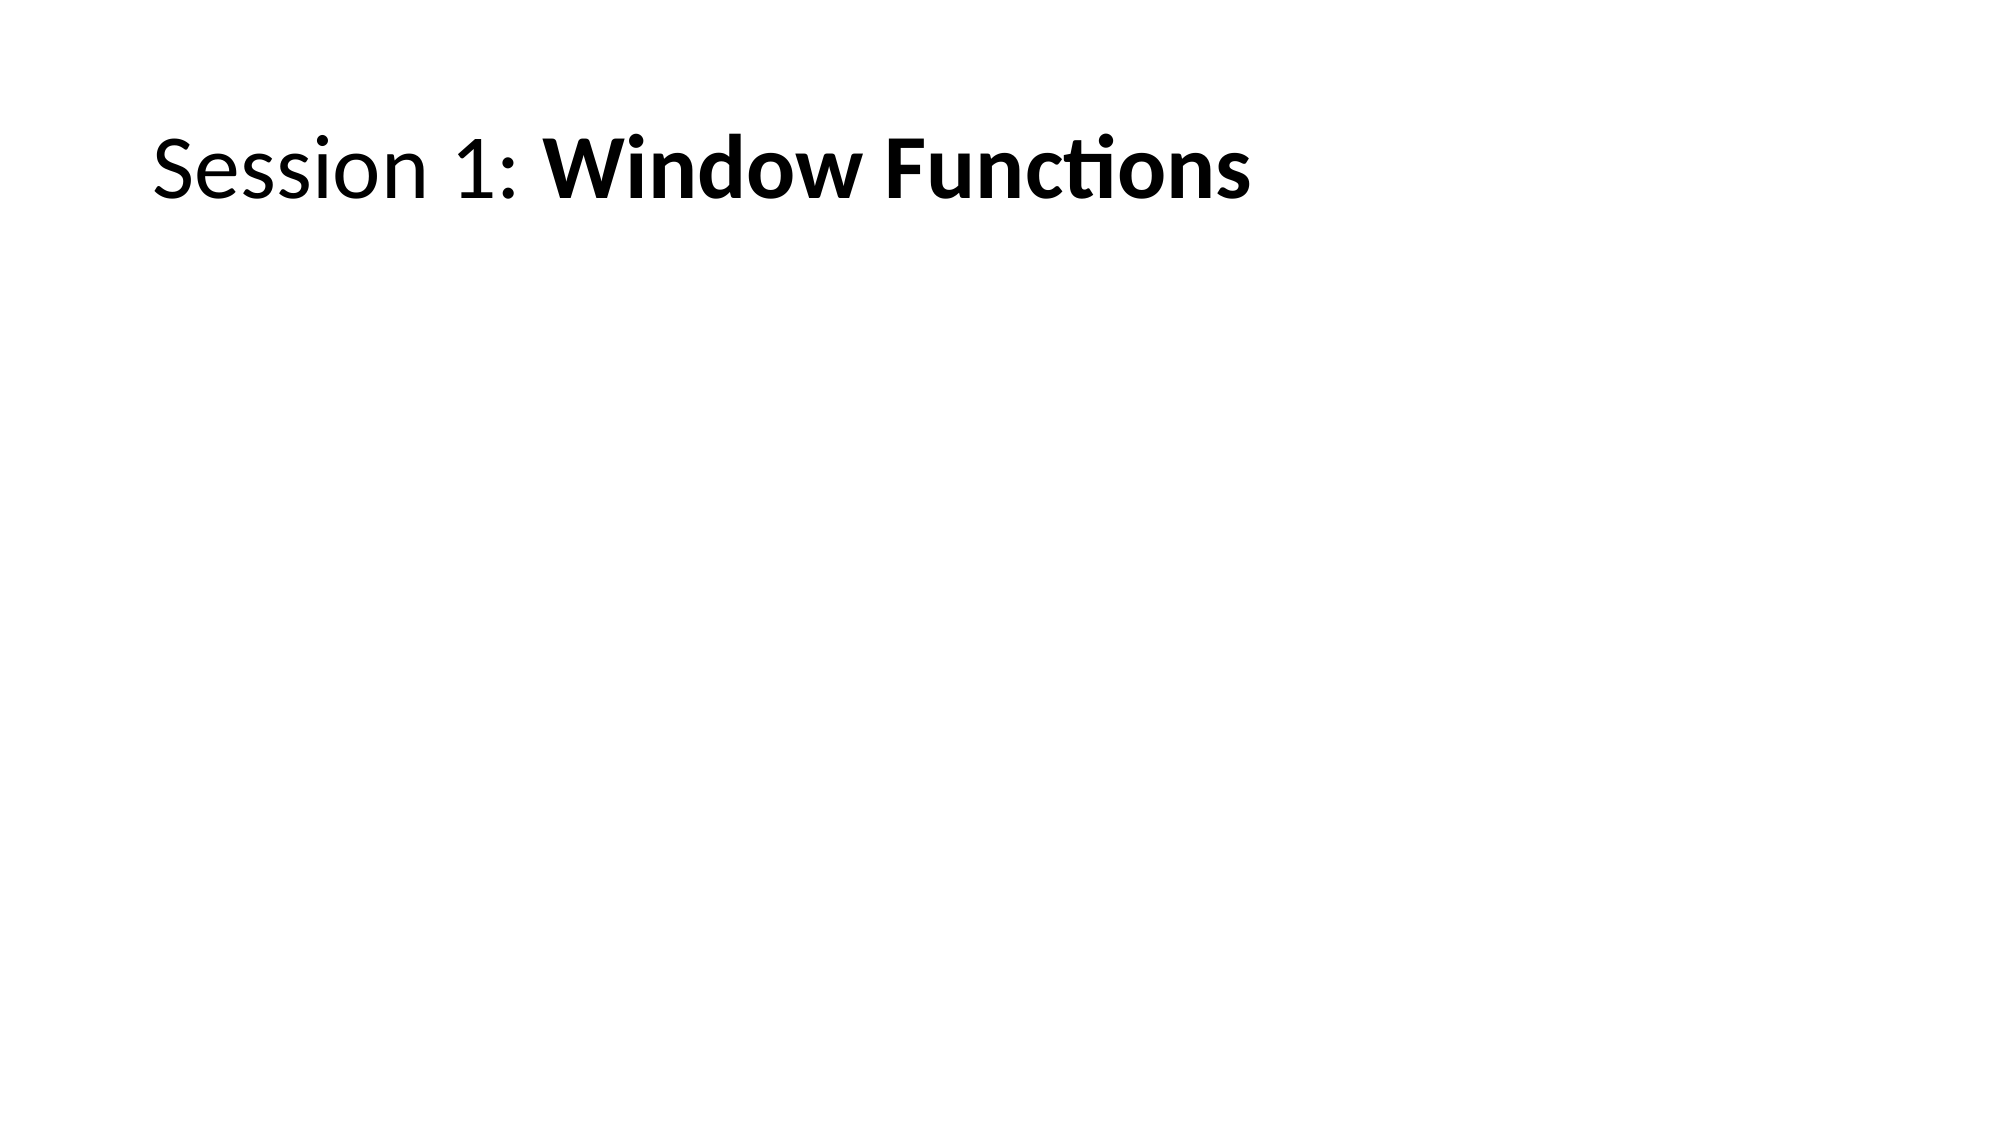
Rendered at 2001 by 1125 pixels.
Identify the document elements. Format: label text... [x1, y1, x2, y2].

title Session 1: Window Functions [137, 59, 1863, 278]
